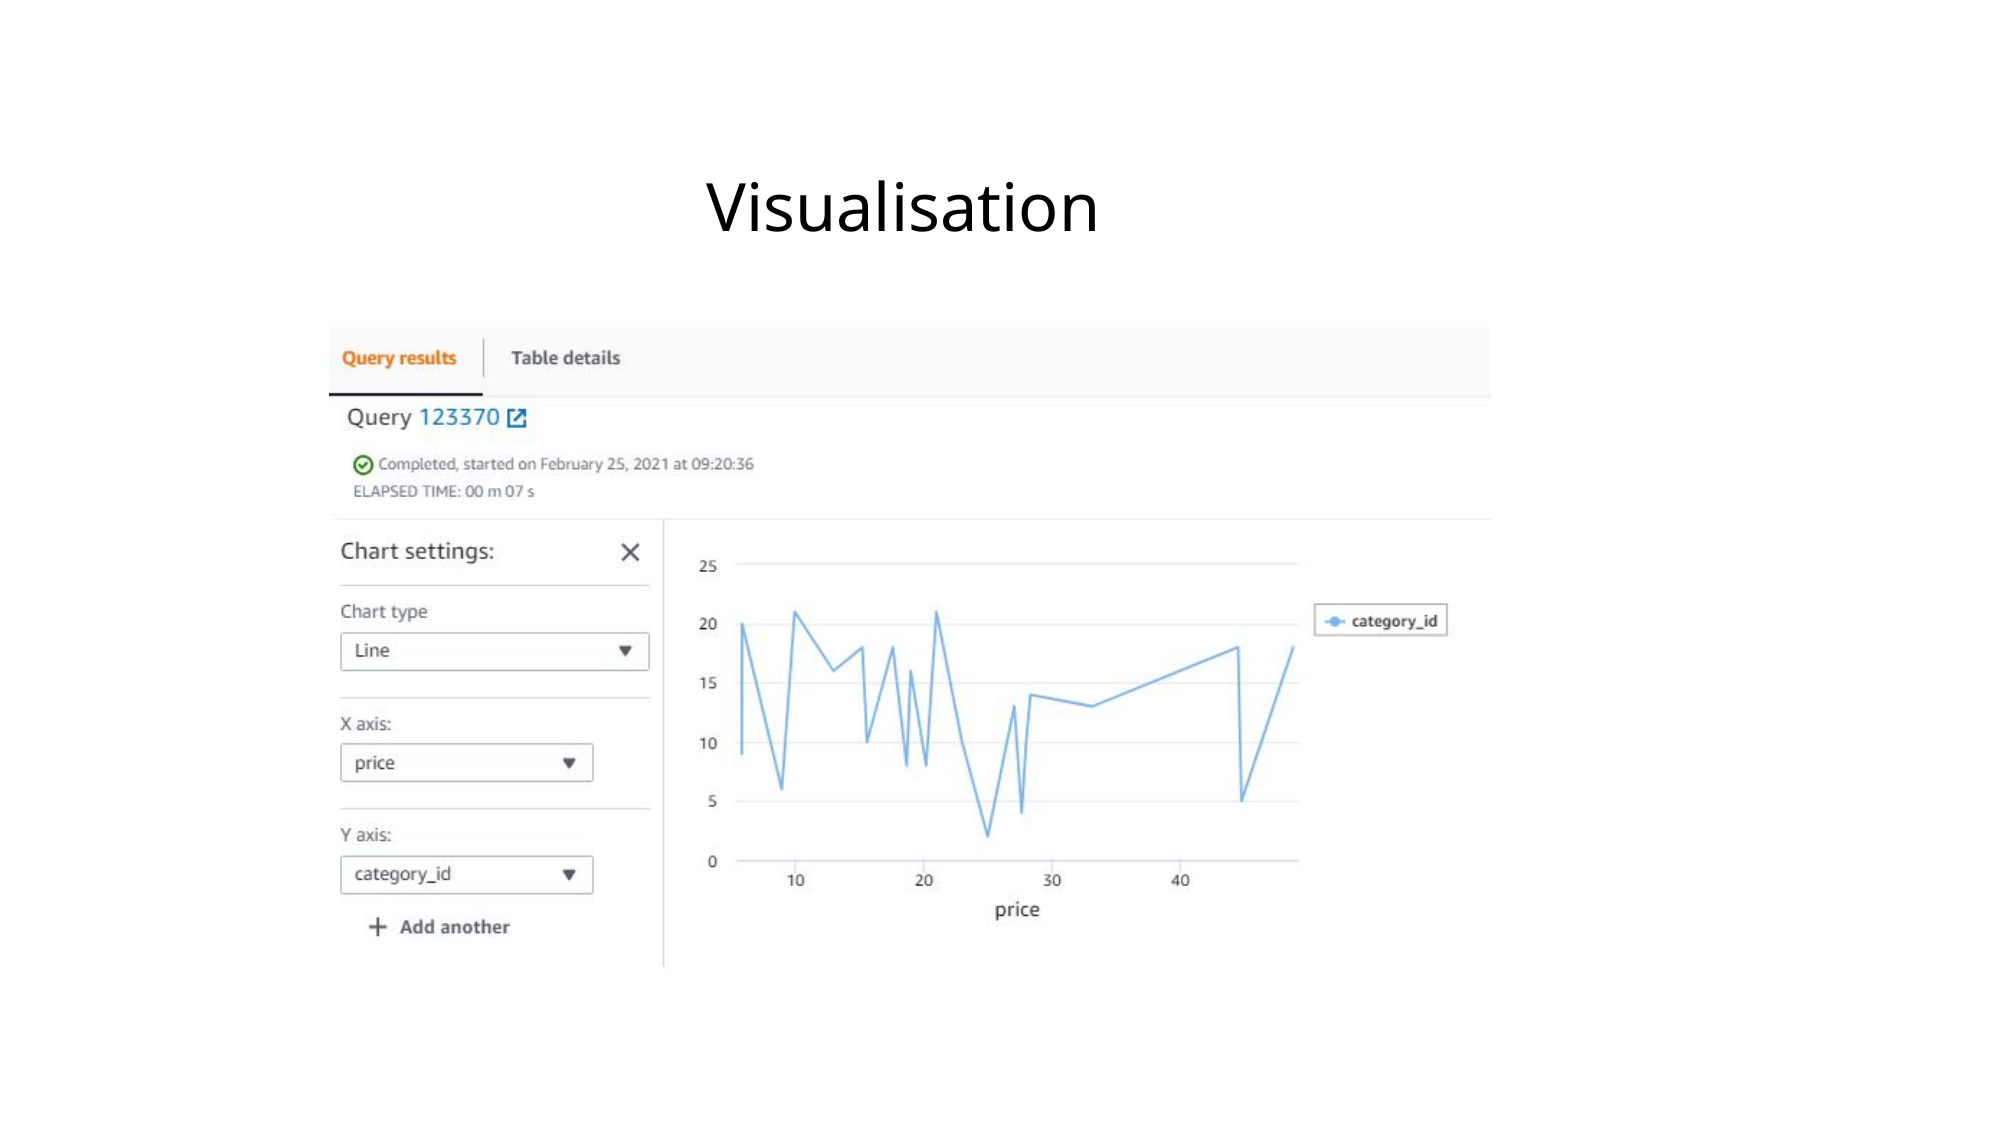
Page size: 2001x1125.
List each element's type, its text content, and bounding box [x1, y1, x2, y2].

title Visualisation [581, 111, 1227, 254]
picture [329, 327, 1491, 984]
